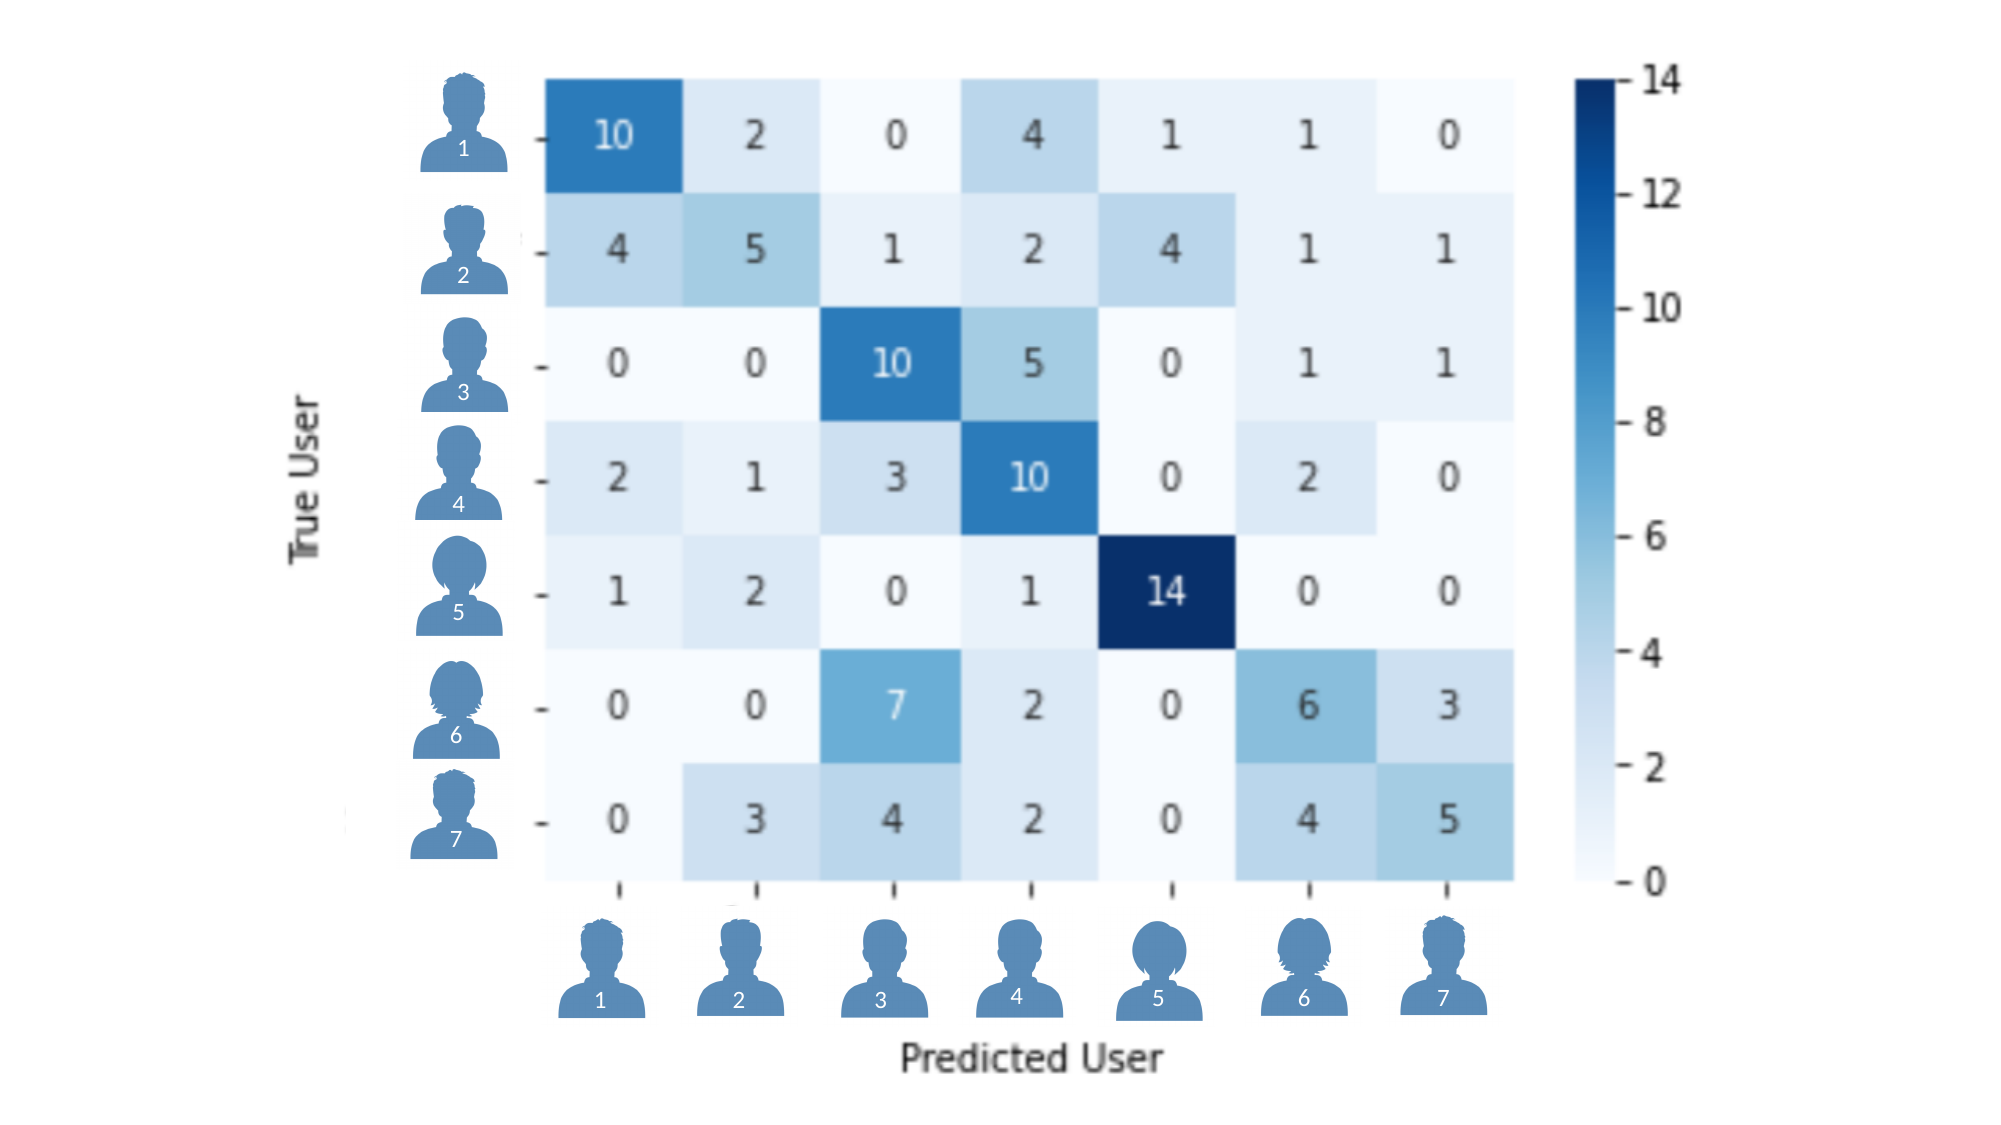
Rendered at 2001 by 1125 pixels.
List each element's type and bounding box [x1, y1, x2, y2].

text_box [250, 48, 1746, 1093]
